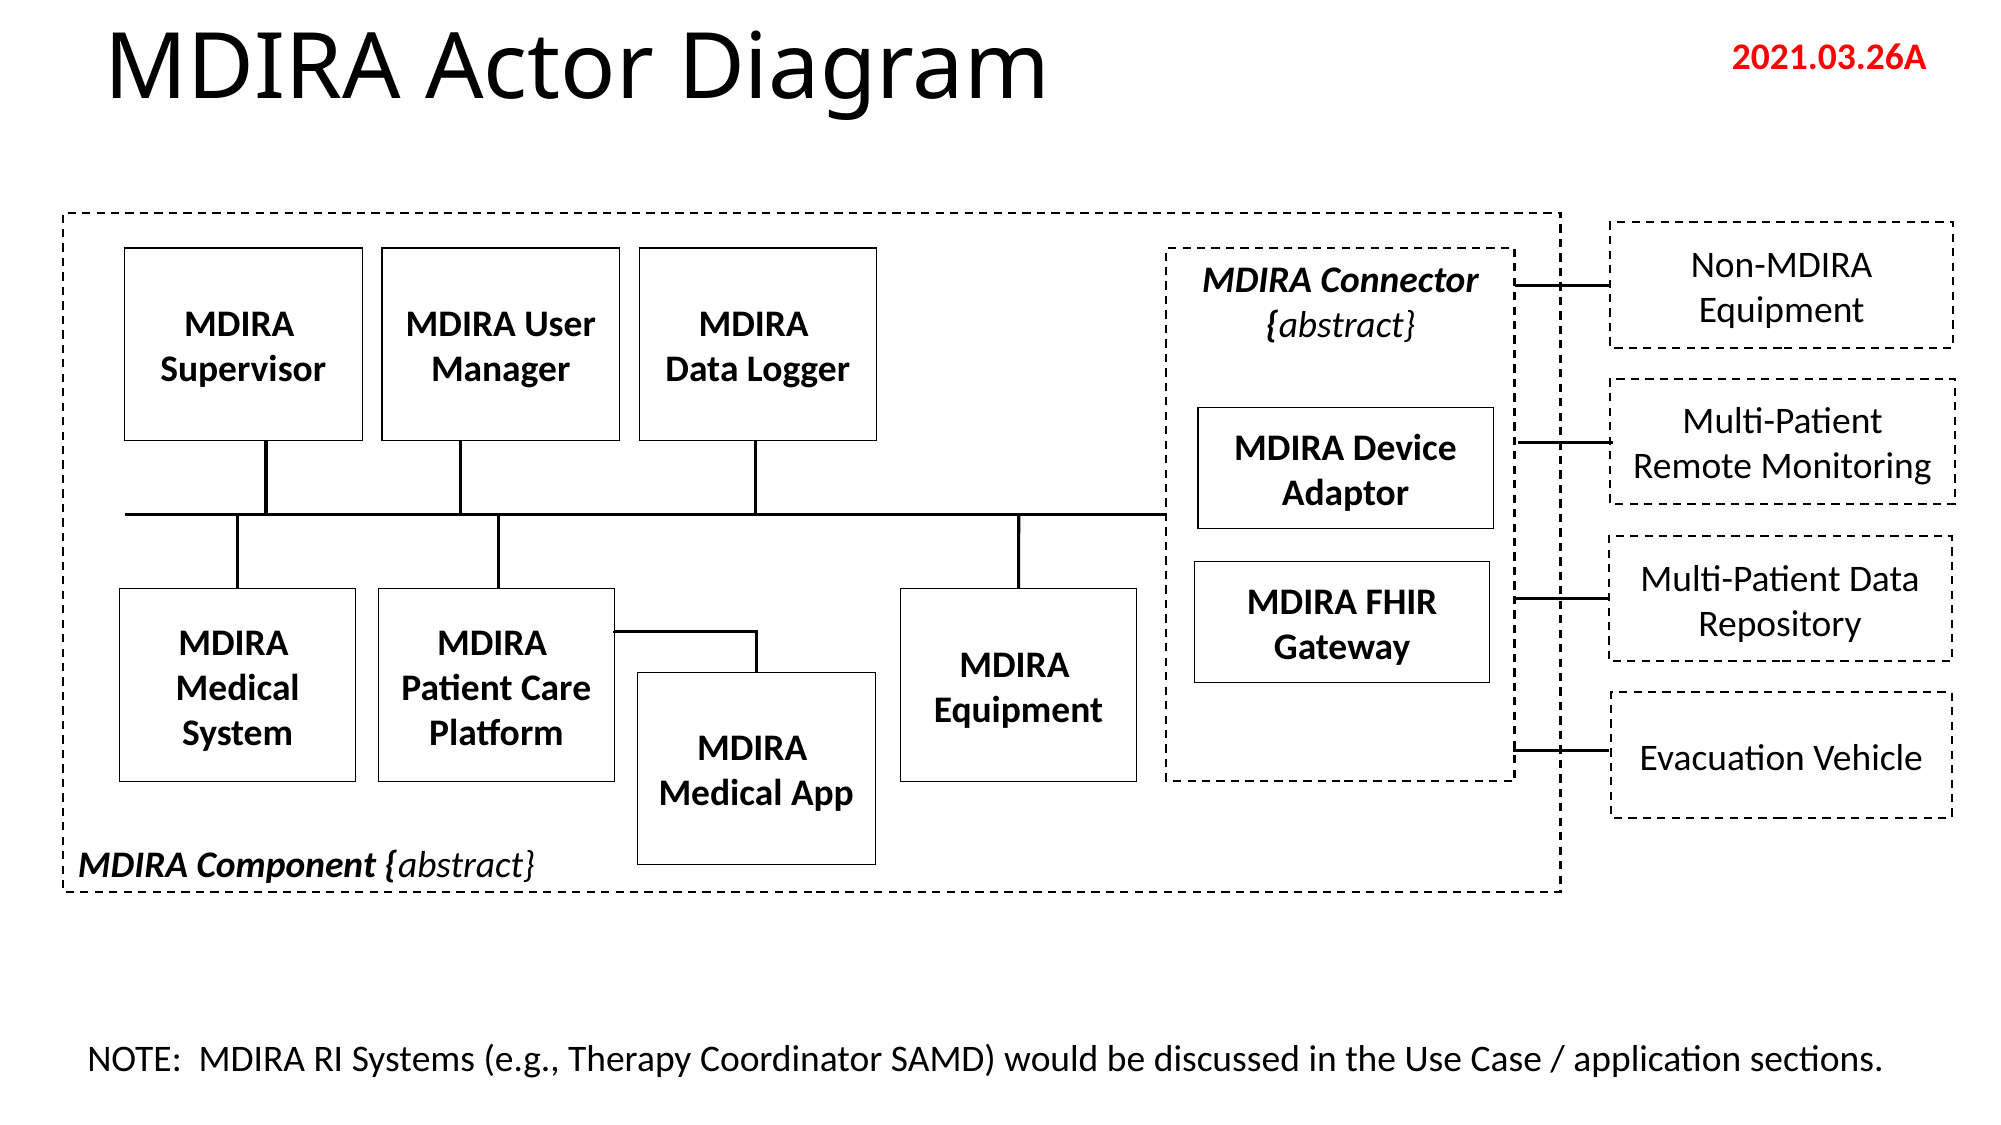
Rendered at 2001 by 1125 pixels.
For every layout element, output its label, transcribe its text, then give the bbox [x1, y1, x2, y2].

text_box Evacuation Vehicle [1610, 691, 1953, 819]
text_box Non-MDIRA Equipment [1609, 221, 1954, 349]
text_box MDIRA Patient Care Platform [377, 588, 616, 782]
title MDIRA Actor Diagram [89, 5, 1815, 131]
text_box 2021.03.26A [1717, 24, 1959, 85]
text_box Multi-Patient Data Repository [1608, 535, 1953, 662]
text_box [665, 580, 706, 723]
text_box MDIRA Medical App [636, 671, 877, 866]
text_box Multi-Patient Remote Monitoring [1609, 378, 1956, 505]
text_box MDIRA FHIR Gateway [1193, 561, 1491, 684]
text_box NOTE: MDIRA RI Systems (e.g., Therapy Coordinator SAMD) would be discussed in the Use Case / application sections. [72, 1026, 1980, 1087]
text_box MDIRA Component {abstract} [62, 212, 1562, 893]
